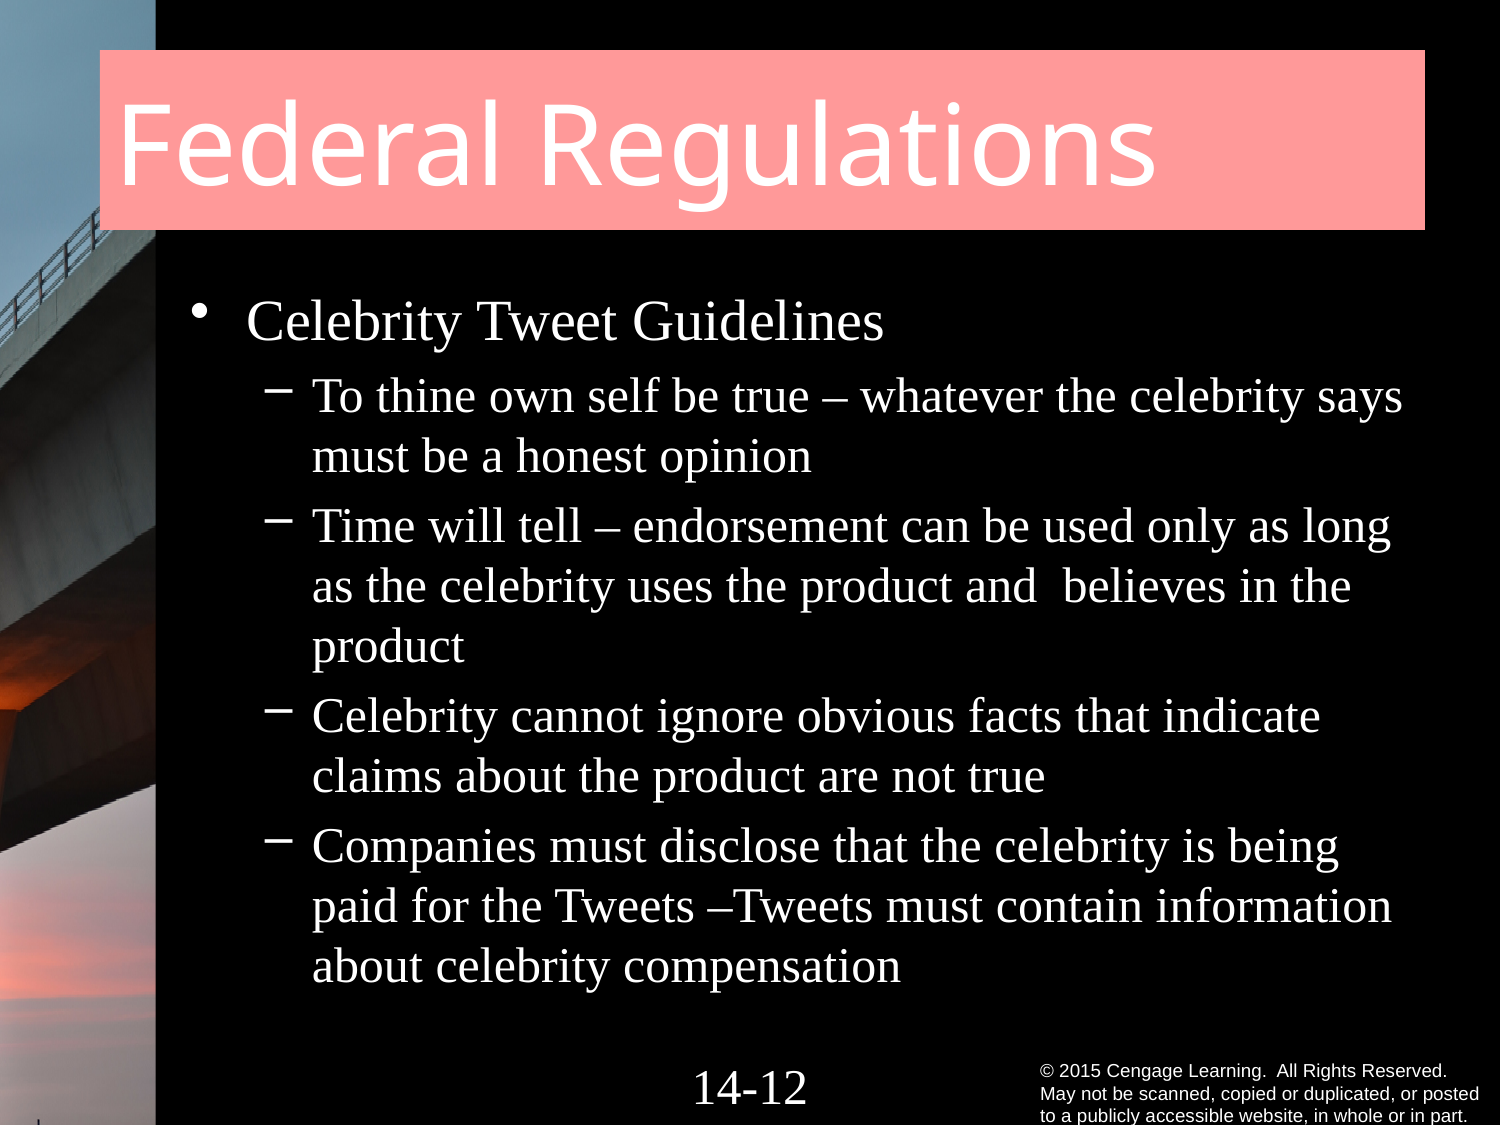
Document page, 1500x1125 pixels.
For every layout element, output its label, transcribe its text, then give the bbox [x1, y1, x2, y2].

title Federal Regulations [99, 49, 1426, 231]
list Celebrity Tweet Guidelines To thine own self be true – whatever the celebrity says must be a honest opinion Time will tell – endorsement can be used only as long as the celebrity uses the product and believes in the product Celebrity cannot ignore obvious facts that indicate claims about the product are not true Companies must disclose that the celebrity is being paid for the Tweets –Tweets must contain information about celebrity compensation [174, 275, 1425, 1005]
slide_number 14-11 [574, 1046, 926, 1125]
picture [0, 0, 155, 1125]
